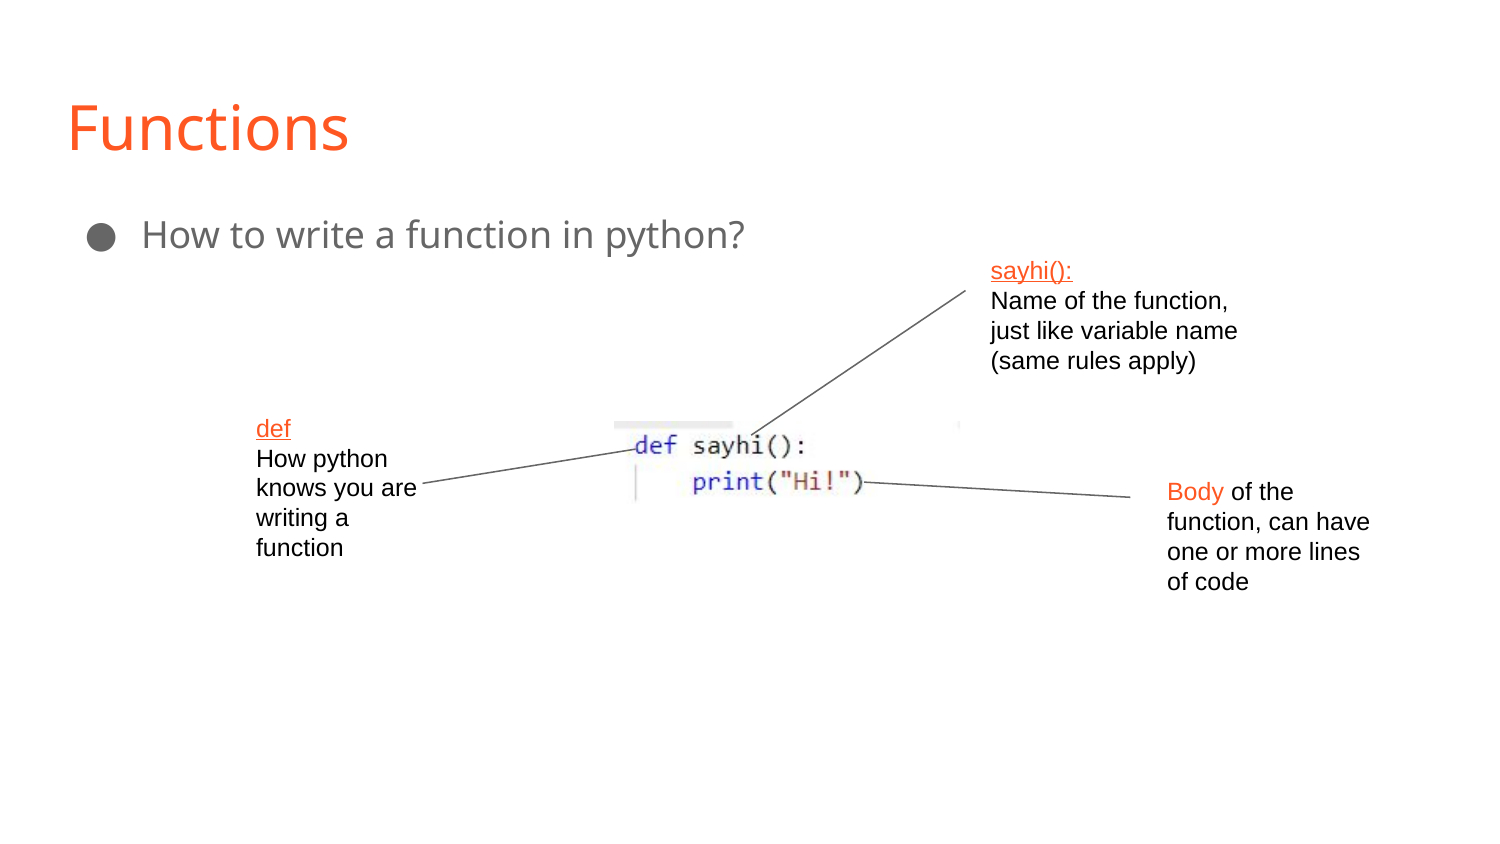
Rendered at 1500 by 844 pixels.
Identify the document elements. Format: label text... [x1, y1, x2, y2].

text_box Body of the function, can have one or more lines of code [1152, 460, 1394, 606]
text_box sayhi(): Name of the function, just like variable name (same rules apply) [975, 239, 1270, 376]
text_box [863, 481, 1131, 498]
picture [613, 421, 961, 504]
title Functions [51, 72, 1449, 167]
list How to write a function in python? [51, 189, 1449, 271]
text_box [750, 290, 966, 436]
text_box def How python knows you are writing a function [241, 397, 437, 582]
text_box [422, 448, 636, 484]
